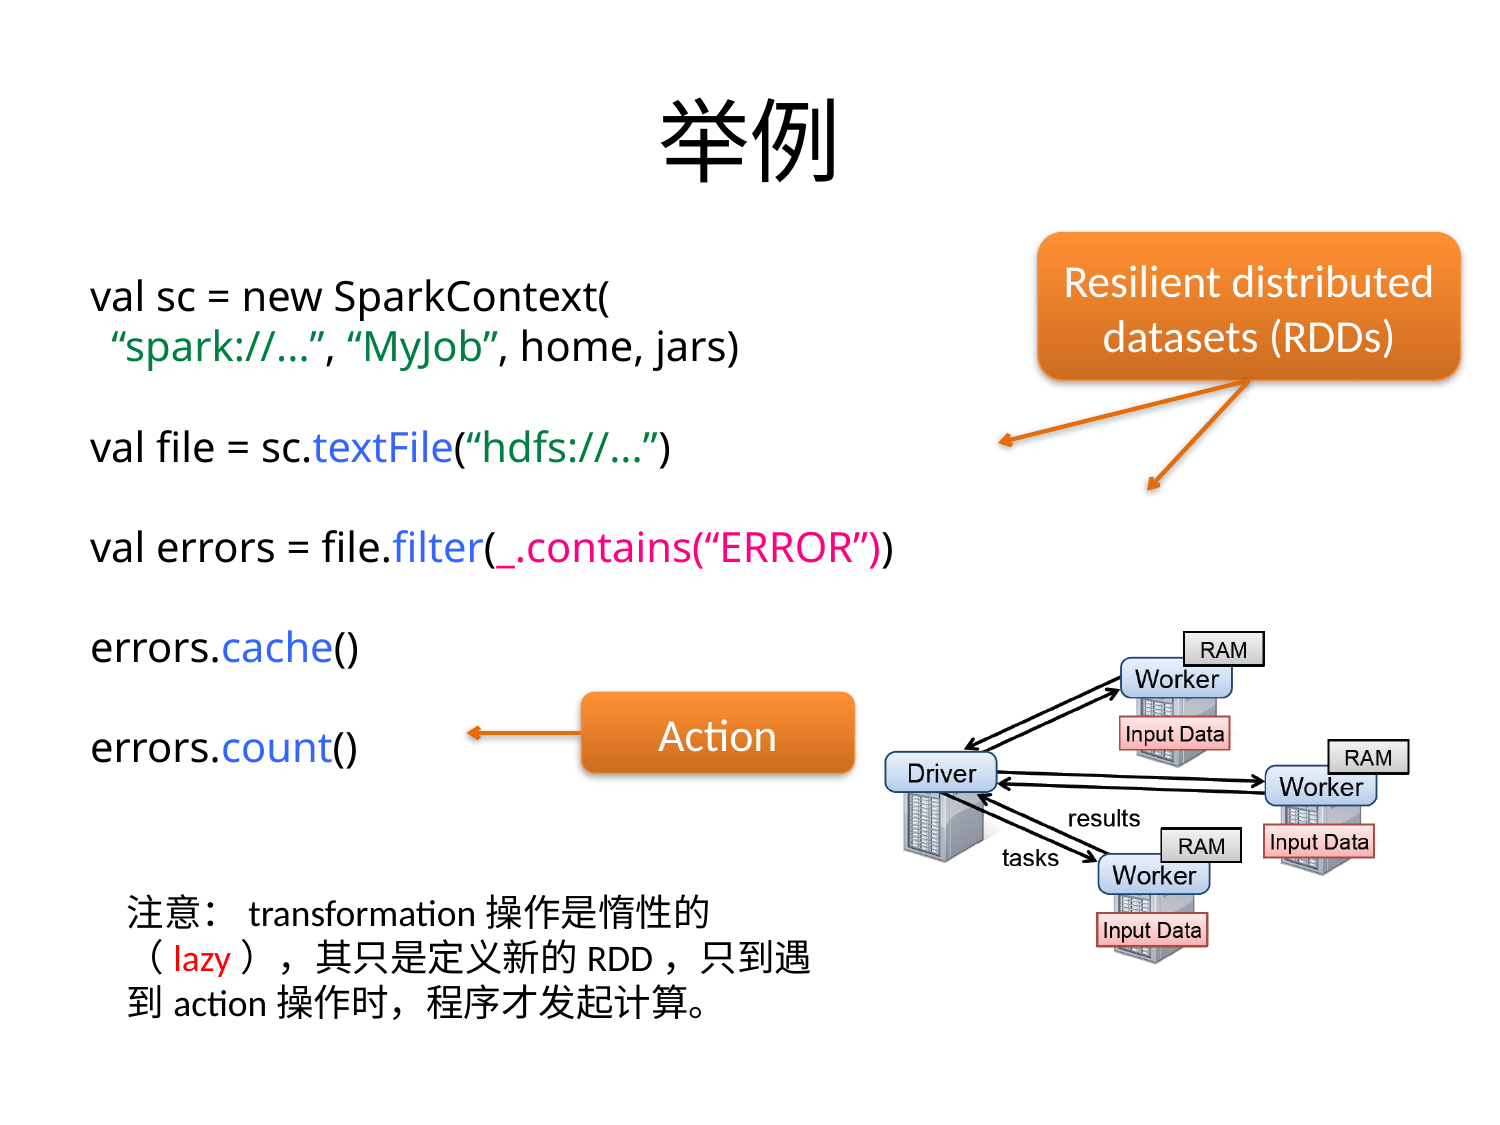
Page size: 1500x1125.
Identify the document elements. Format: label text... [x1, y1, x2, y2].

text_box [466, 692, 855, 774]
list val sc = new SparkContext( “spark://...”, “MyJob”, home, jars) val file = sc.textFile(“hdfs://...”) val errors = file.filter(_.contains(“ERROR”)) errors.cache() errors.count() [75, 262, 1425, 1005]
title 举例 [75, 45, 1425, 233]
text_box 注意：transformation操作是惰性的（lazy），其只是定义新的RDD，只到遇到action操作时，程序才发起计算。 [112, 881, 855, 1032]
picture [883, 621, 1411, 969]
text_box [997, 232, 1461, 491]
